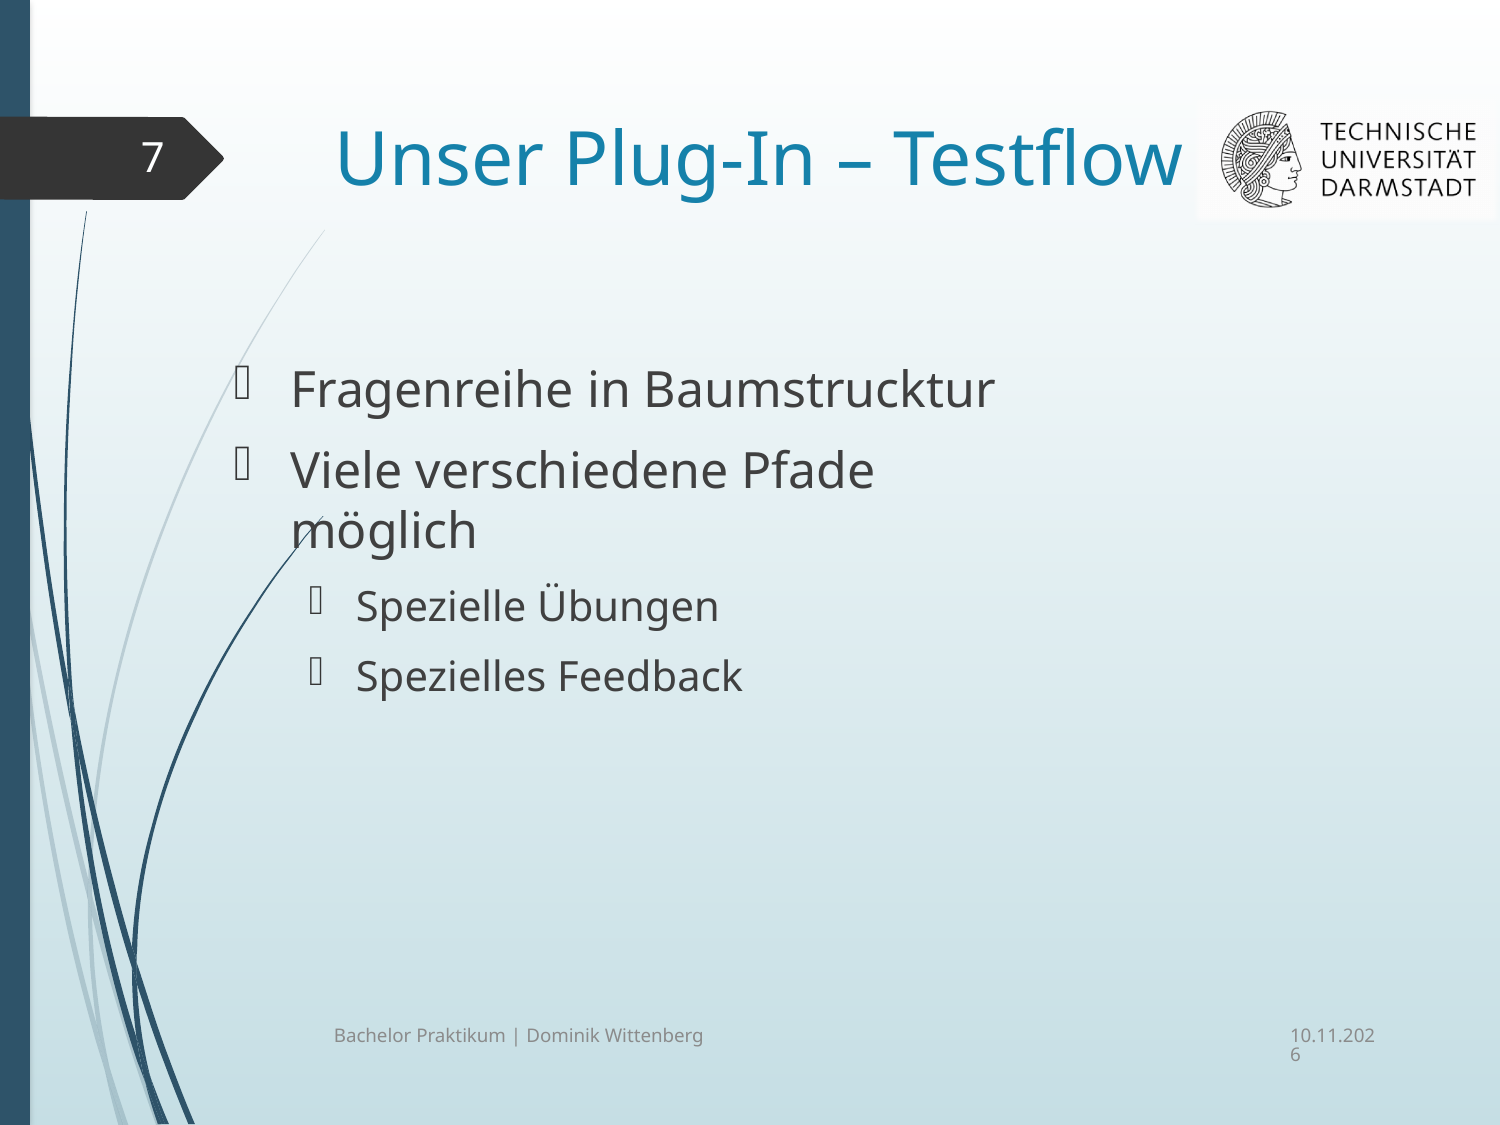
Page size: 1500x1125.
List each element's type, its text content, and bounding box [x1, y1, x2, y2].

list Fragenreihe in Baumstrucktur Viele verschiedene Pfade möglich Spezielle Übungen Spezielles Feedback [218, 350, 1035, 970]
slide_number 7 [83, 129, 180, 190]
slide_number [1275, 1006, 1401, 1068]
title Unser Plug-In – Testflow [319, 102, 1400, 313]
footer Bachelor Praktikum | Dominik Wittenberg [318, 1006, 1257, 1067]
picture [1400, 102, 1493, 217]
